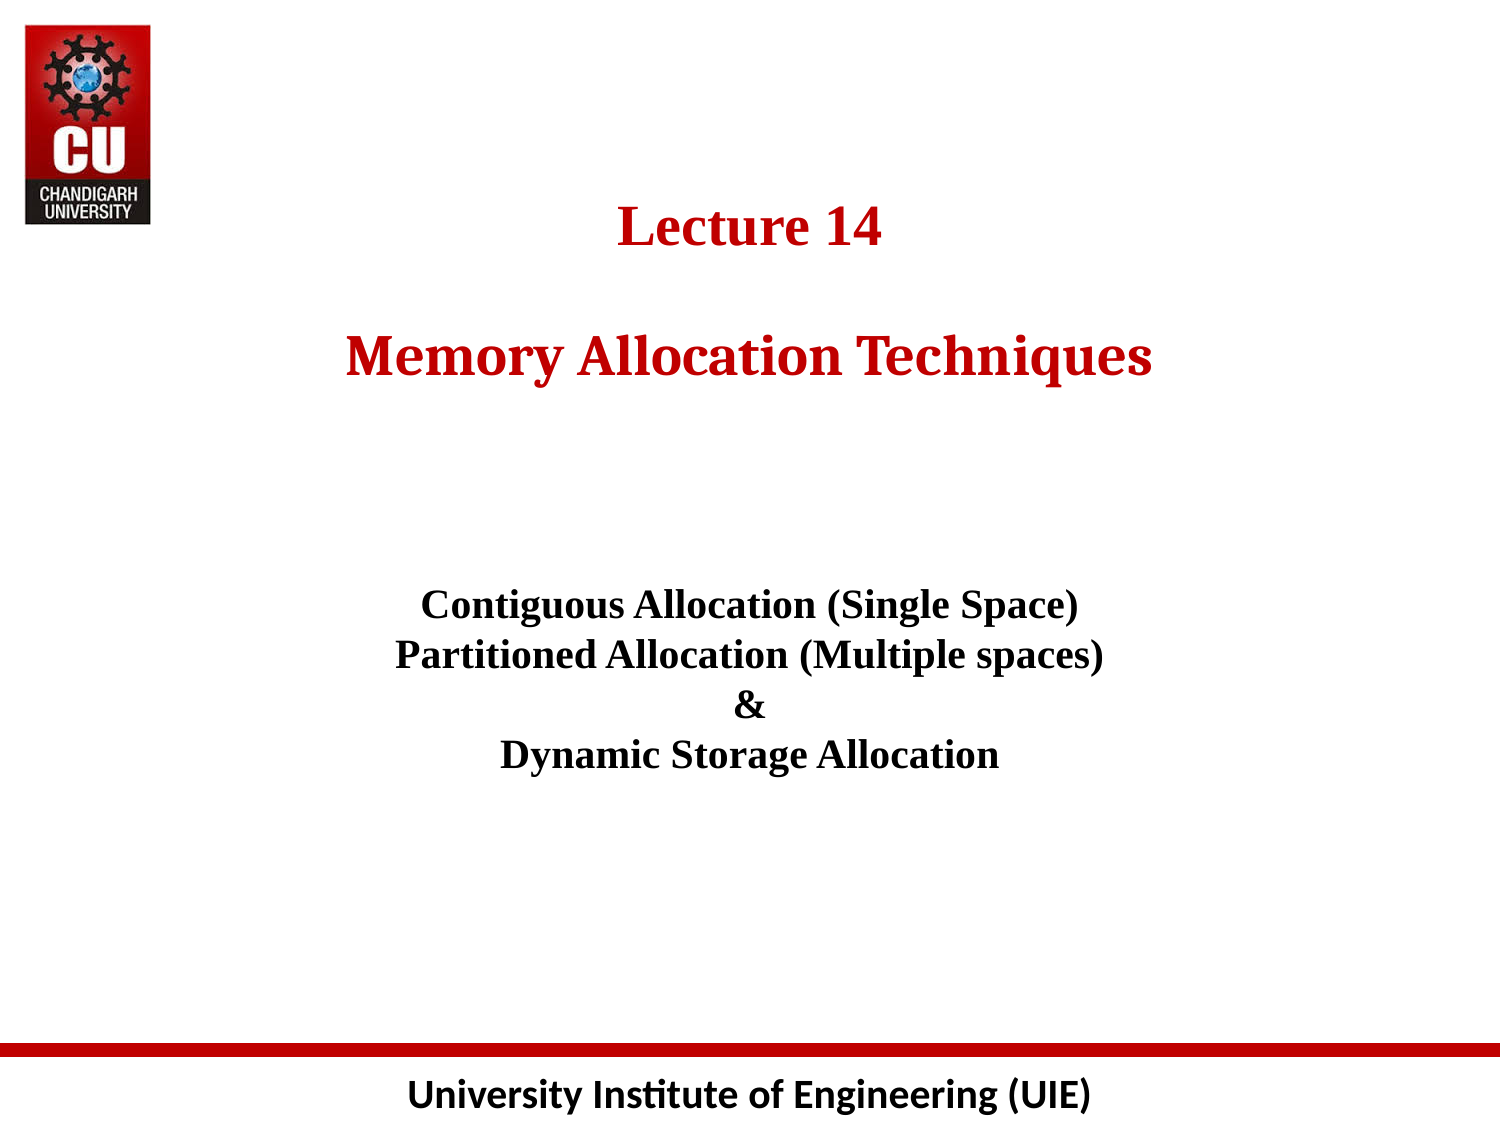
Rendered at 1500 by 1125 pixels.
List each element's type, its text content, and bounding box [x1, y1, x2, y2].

picture [24, 24, 151, 225]
title Lecture 14 Memory Allocation Techniques Contiguous Allocation (Single Space) Partitioned Allocation (Multiple spaces) & Dynamic Storage Allocation [112, 149, 1388, 950]
